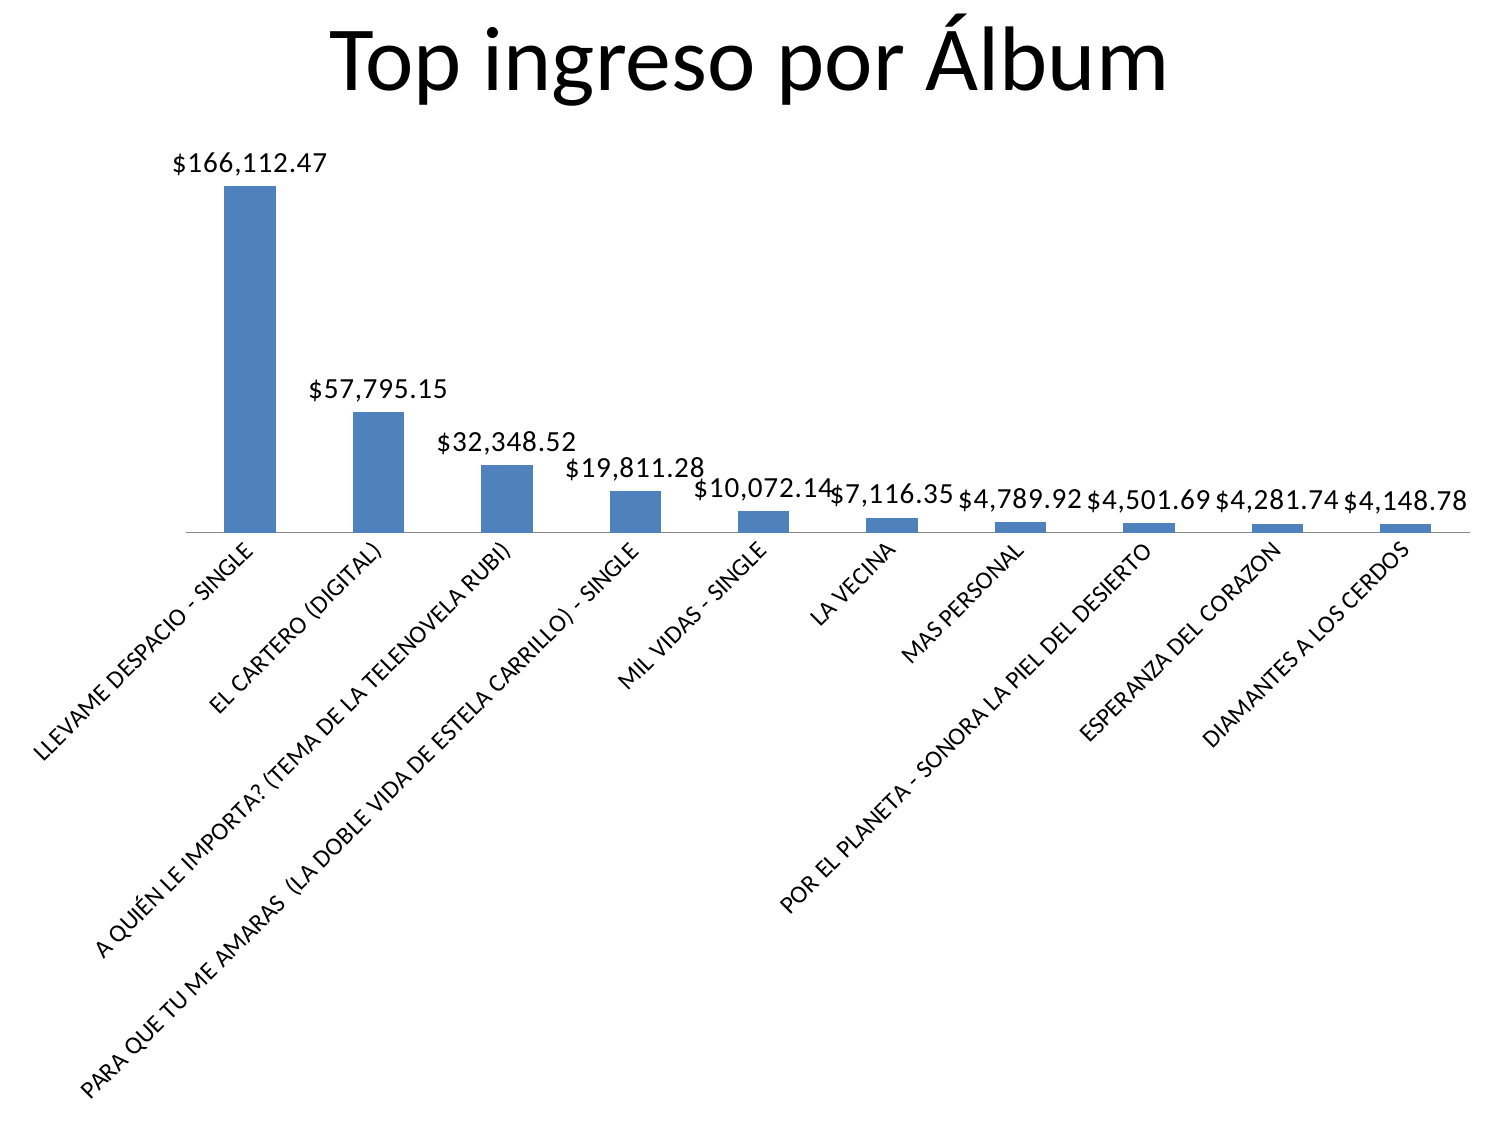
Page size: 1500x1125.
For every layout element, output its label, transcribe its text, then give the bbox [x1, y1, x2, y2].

chart [0, 136, 1500, 1125]
title Top ingreso por Álbum [75, 0, 1425, 135]
